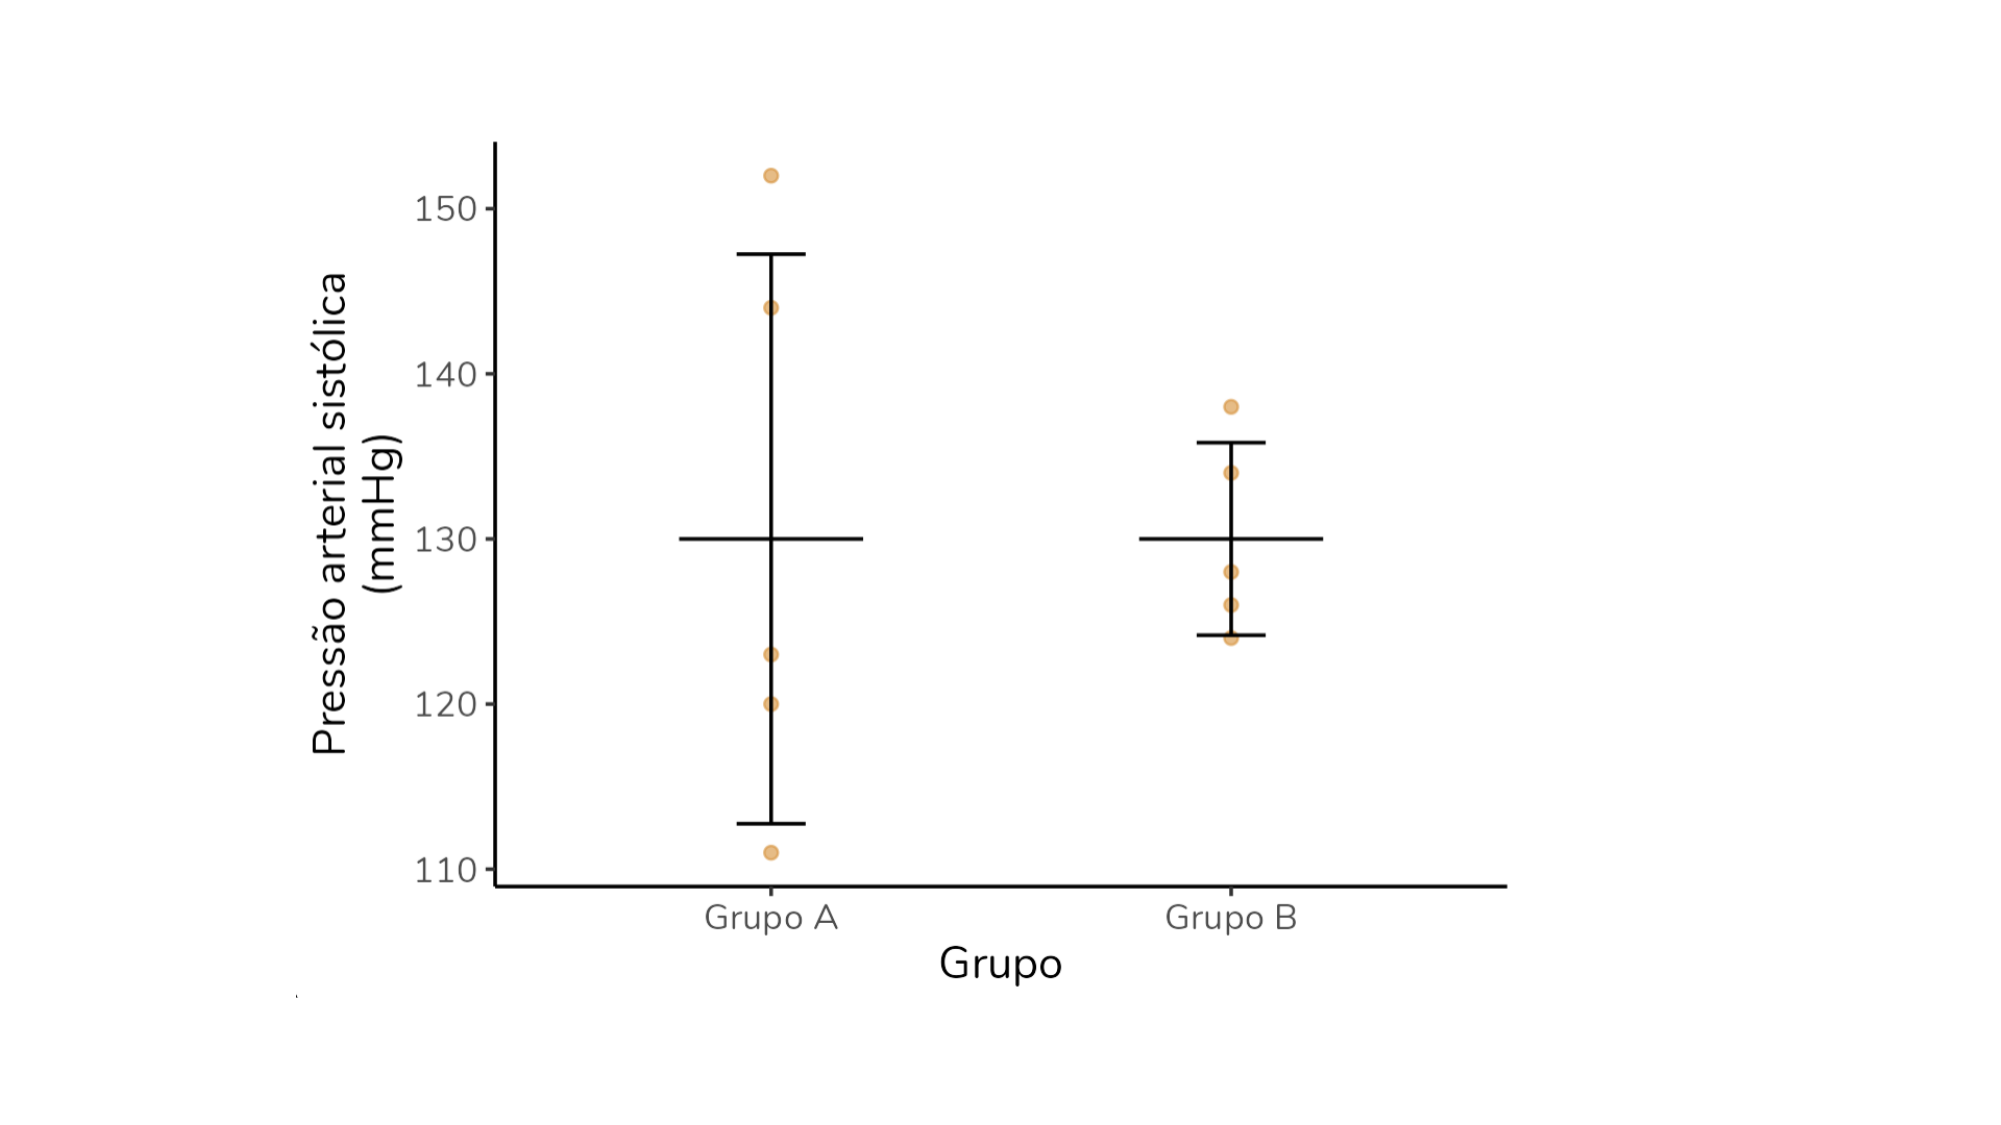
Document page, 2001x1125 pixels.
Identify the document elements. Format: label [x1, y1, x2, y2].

picture [296, 126, 1520, 998]
